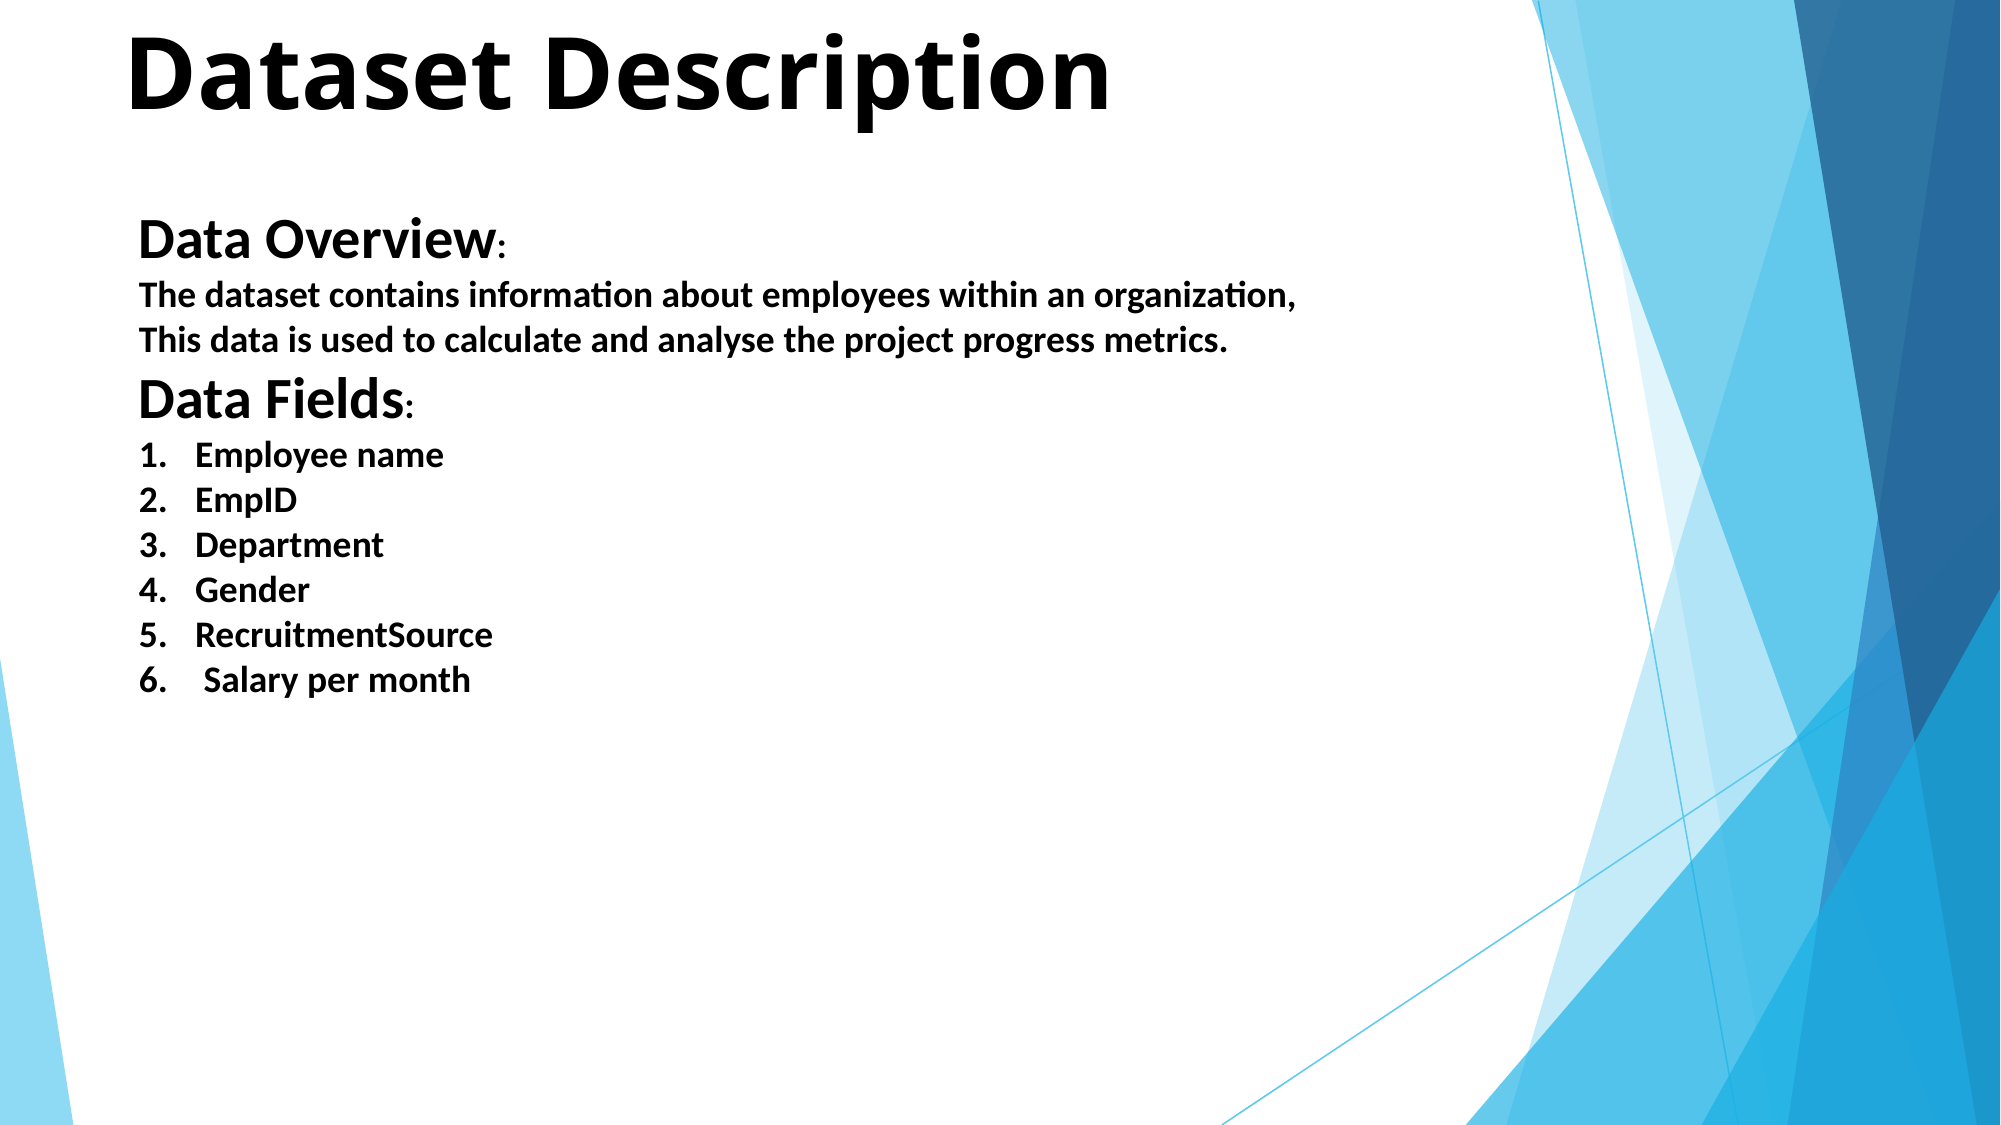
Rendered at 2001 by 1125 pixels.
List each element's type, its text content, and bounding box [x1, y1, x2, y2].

text_box Data Overview: The dataset contains information about employees within an organization, This data is used to calculate and analyse the project progress metrics. Data Fields: Employee name EmpID Department Gender RecruitmentSource Salary per month [123, 192, 1325, 933]
title Dataset Description [123, 9, 1877, 128]
